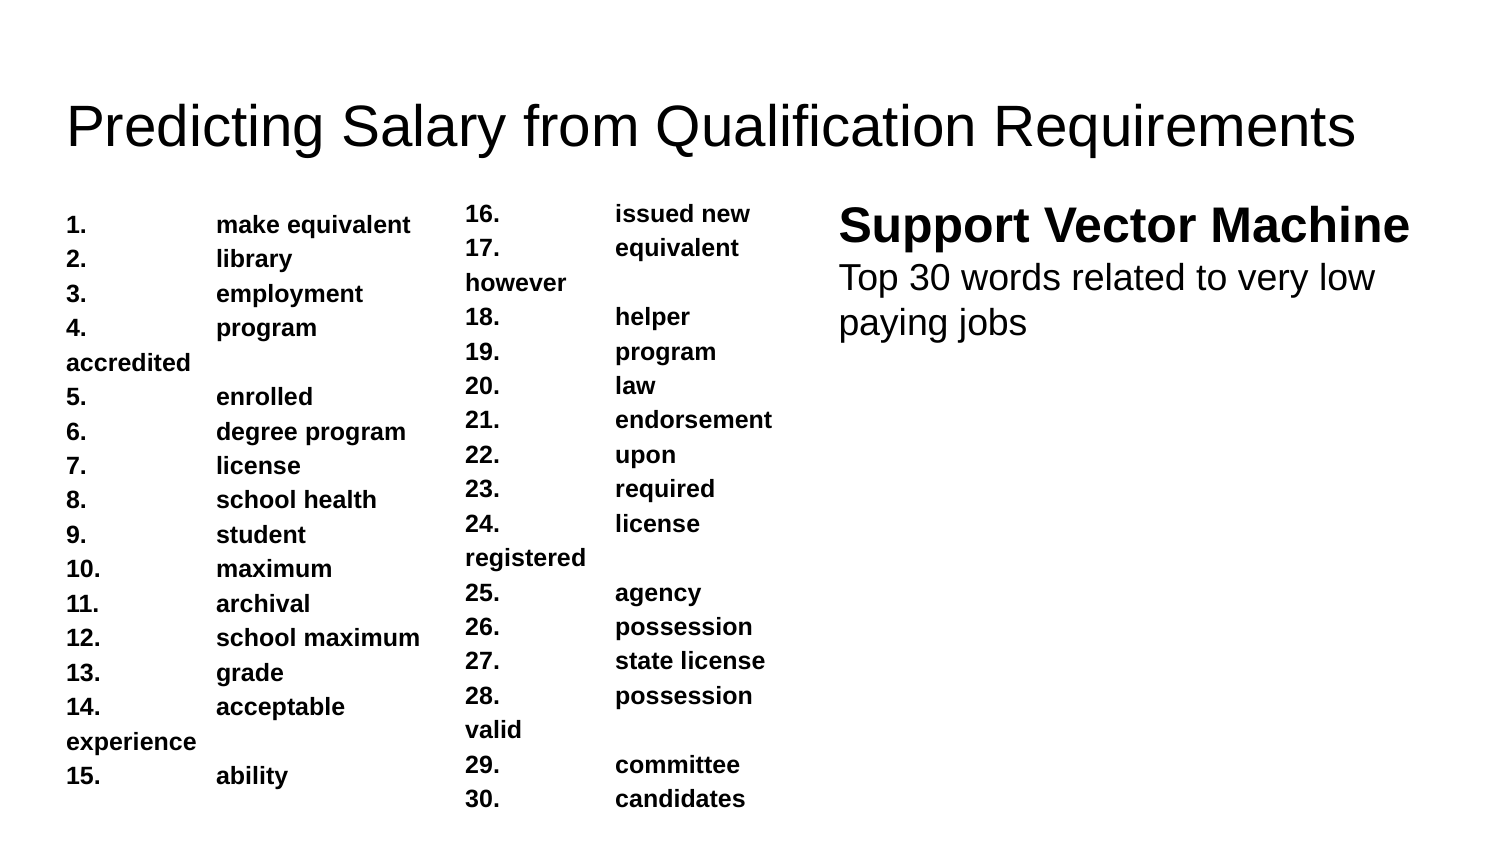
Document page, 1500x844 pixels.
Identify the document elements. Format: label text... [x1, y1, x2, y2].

list 1. make equivalent 2. library 3. employment 4. program accredited 5. enrolled 6. degree program 7. license 8. school health 9. student 10. maximum 11. archival 12. school maximum 13. grade 14. acceptable experience 15. ability [51, 189, 450, 750]
title Predicting Salary from Qualification Requirements [51, 72, 1449, 167]
text_box Support Vector Machine Top 30 words related to very low paying jobs [823, 177, 1491, 422]
text_box 16. issued new 17. equivalent however 18. helper 19. program 20. law 21. endorsement 22. upon 23. required 24. license registered 25. agency 26. possession 27. state license 28. possession valid 29. committee 30. candidates [450, 177, 824, 761]
